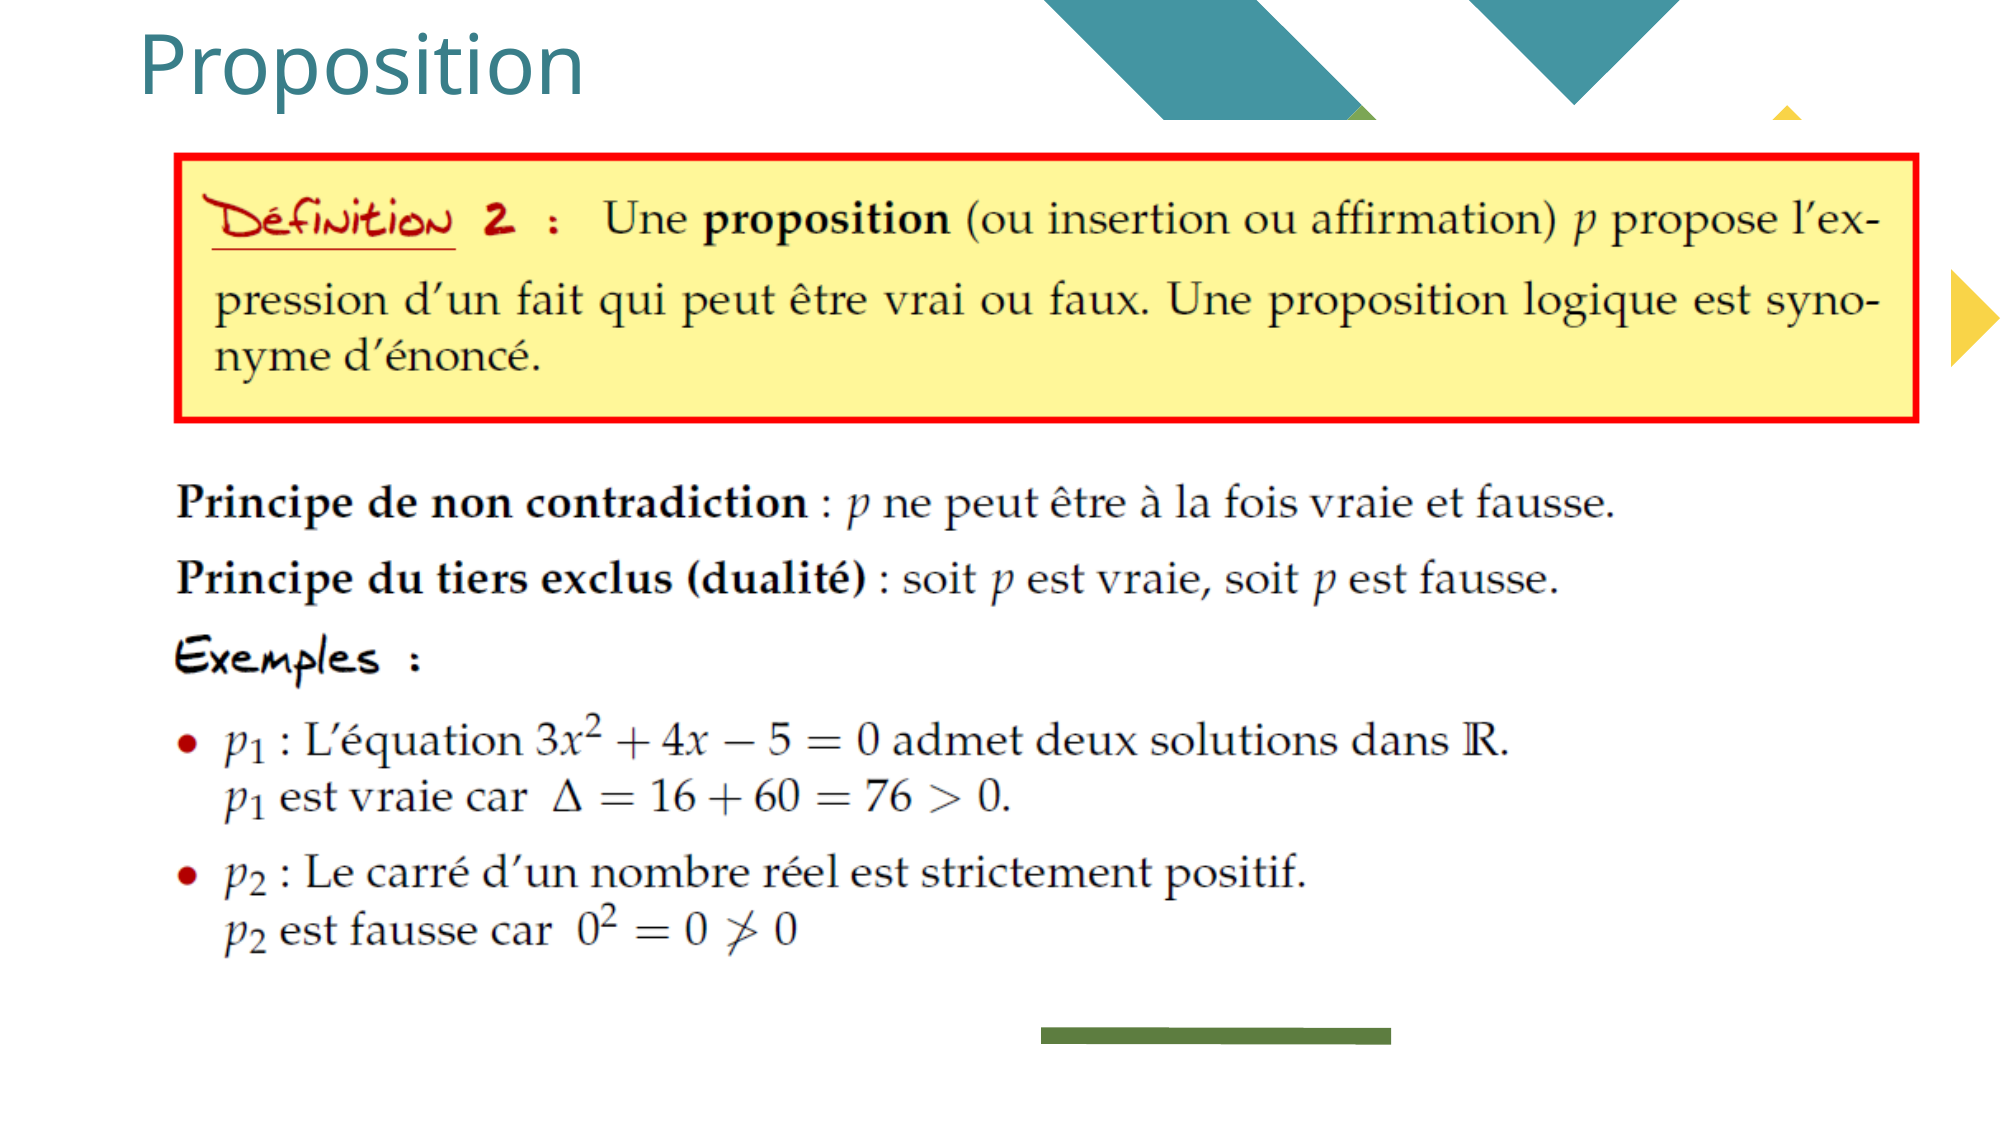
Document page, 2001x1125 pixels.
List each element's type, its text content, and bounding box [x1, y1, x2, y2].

picture [123, 119, 1951, 965]
text_box Proposition [123, 3, 716, 119]
